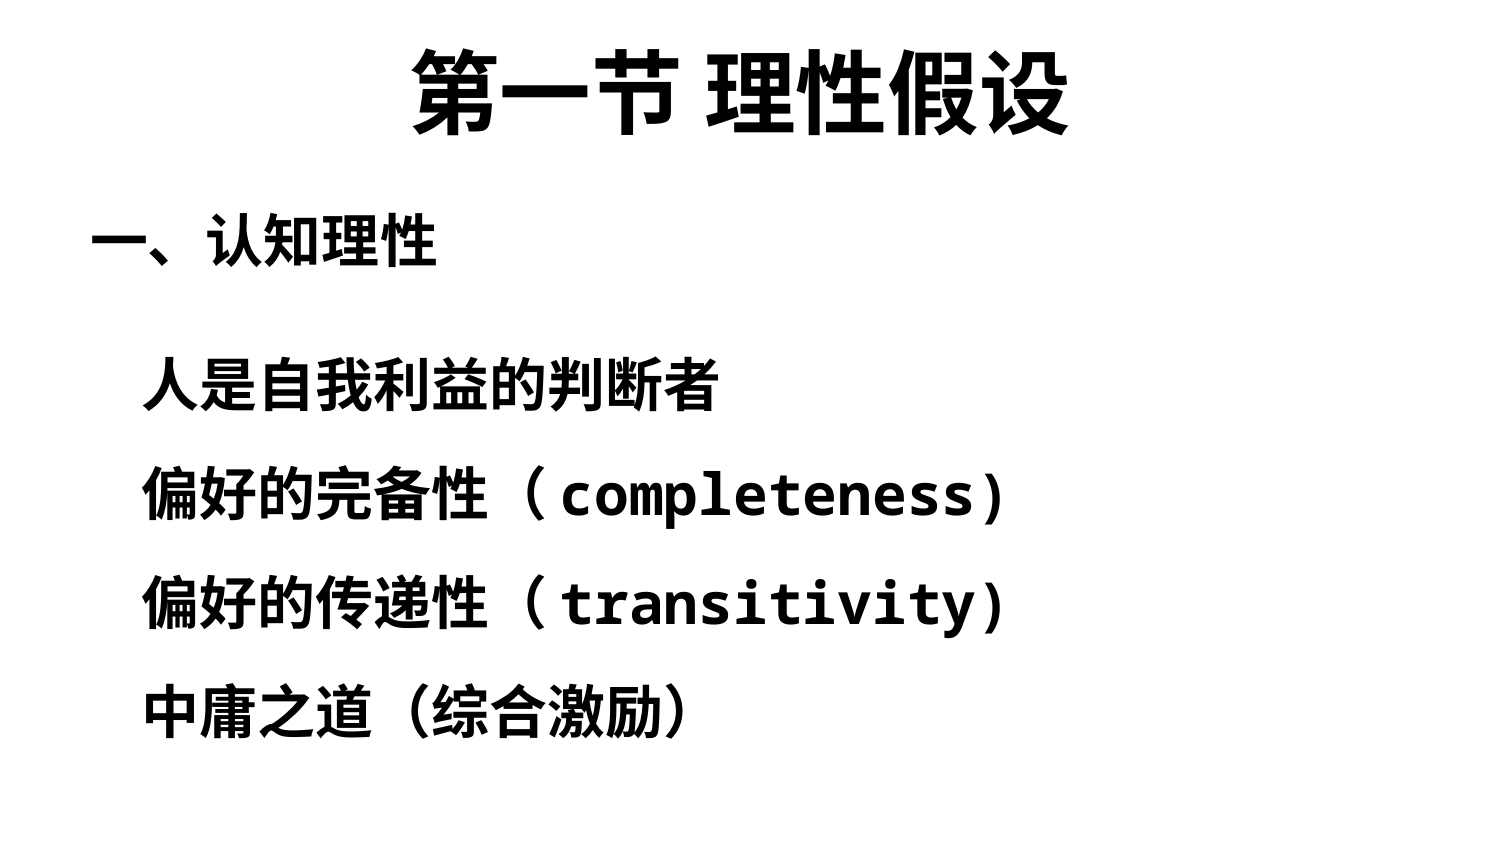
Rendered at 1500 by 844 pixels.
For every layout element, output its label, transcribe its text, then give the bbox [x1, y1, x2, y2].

list 一、认知理性 人是自我利益的判断者 偏好的完备性（completeness) 偏好的传递性（transitivity) 中庸之道（综合激励） [75, 196, 1425, 754]
title 第一节 理性假设 [64, 20, 1415, 161]
